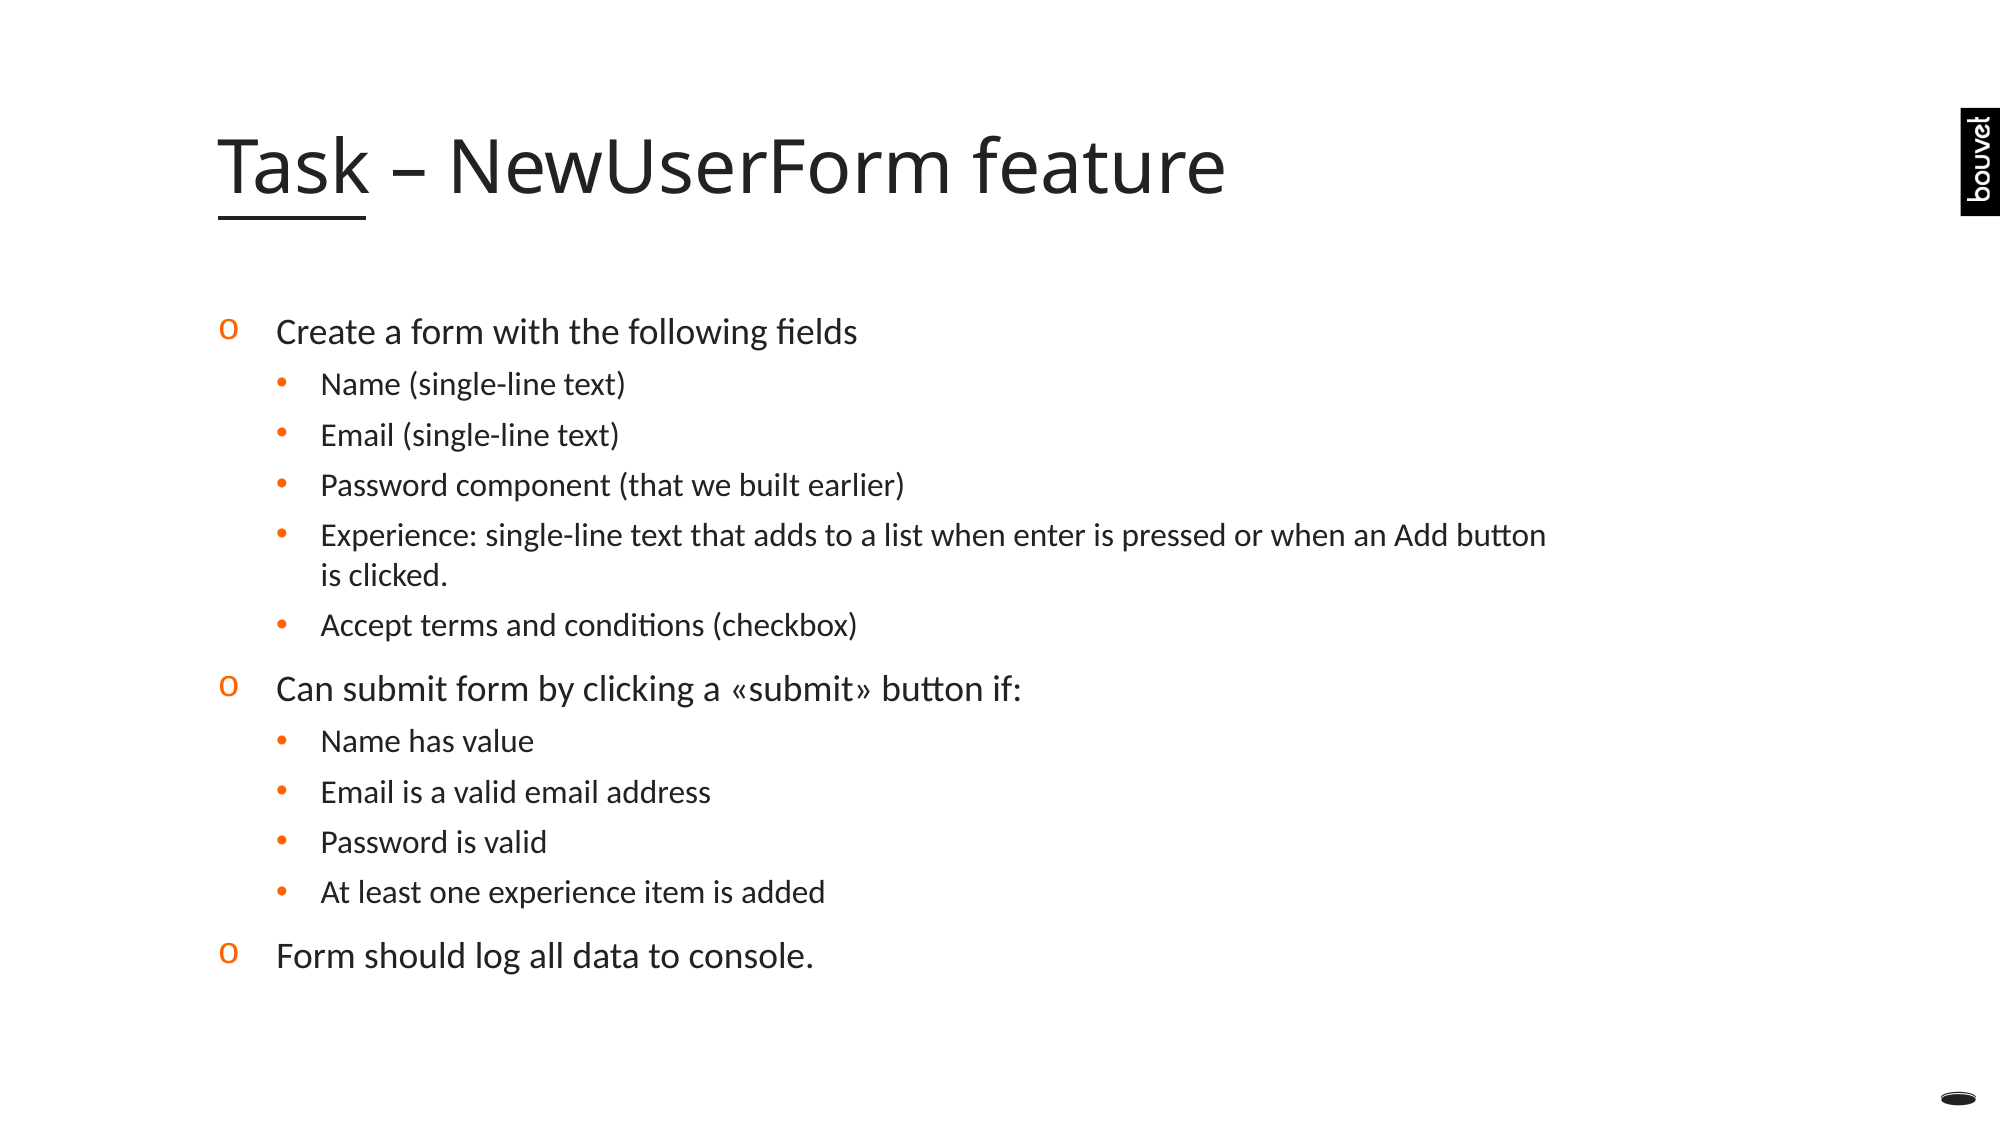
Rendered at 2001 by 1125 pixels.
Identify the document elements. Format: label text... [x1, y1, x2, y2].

list Create a form with the following fields Name (single-line text) Email (single-line text) Password component (that we built earlier) Experience: single-line text that adds to a list when enter is pressed or when an Add button is clicked. Accept terms and conditions (checkbox) Can submit form by clicking a «submit» button if: Name has value Email is a valid email address Password is valid At least one experience item is added Form should log all data to console. [202, 299, 1578, 1014]
text_box 🕳 [1924, 1057, 1994, 1117]
title Task – NewUserForm feature [202, 59, 1867, 218]
